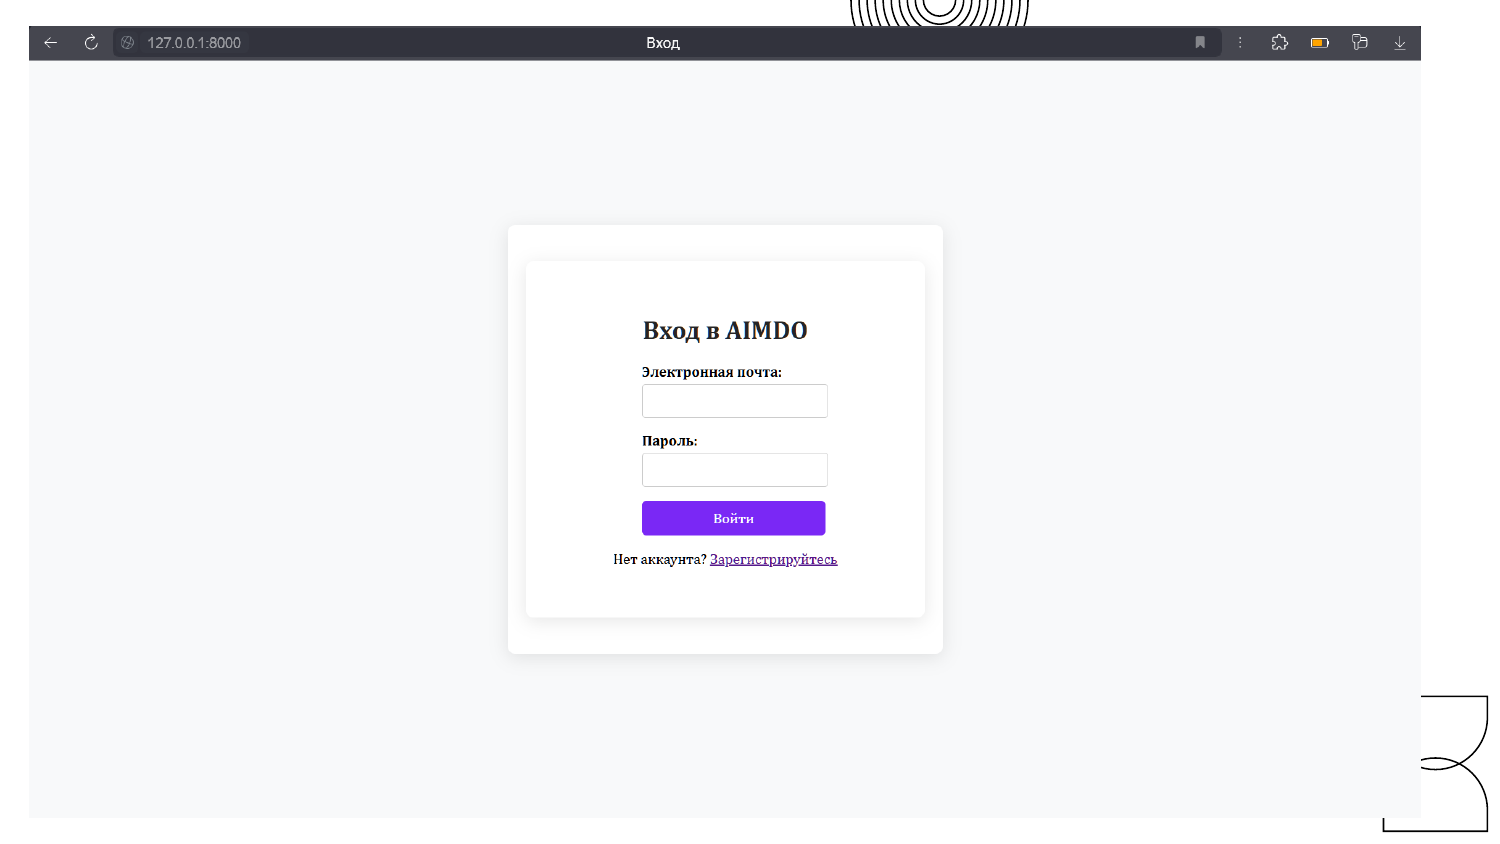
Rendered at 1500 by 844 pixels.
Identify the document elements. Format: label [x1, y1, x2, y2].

picture [29, 26, 1421, 818]
